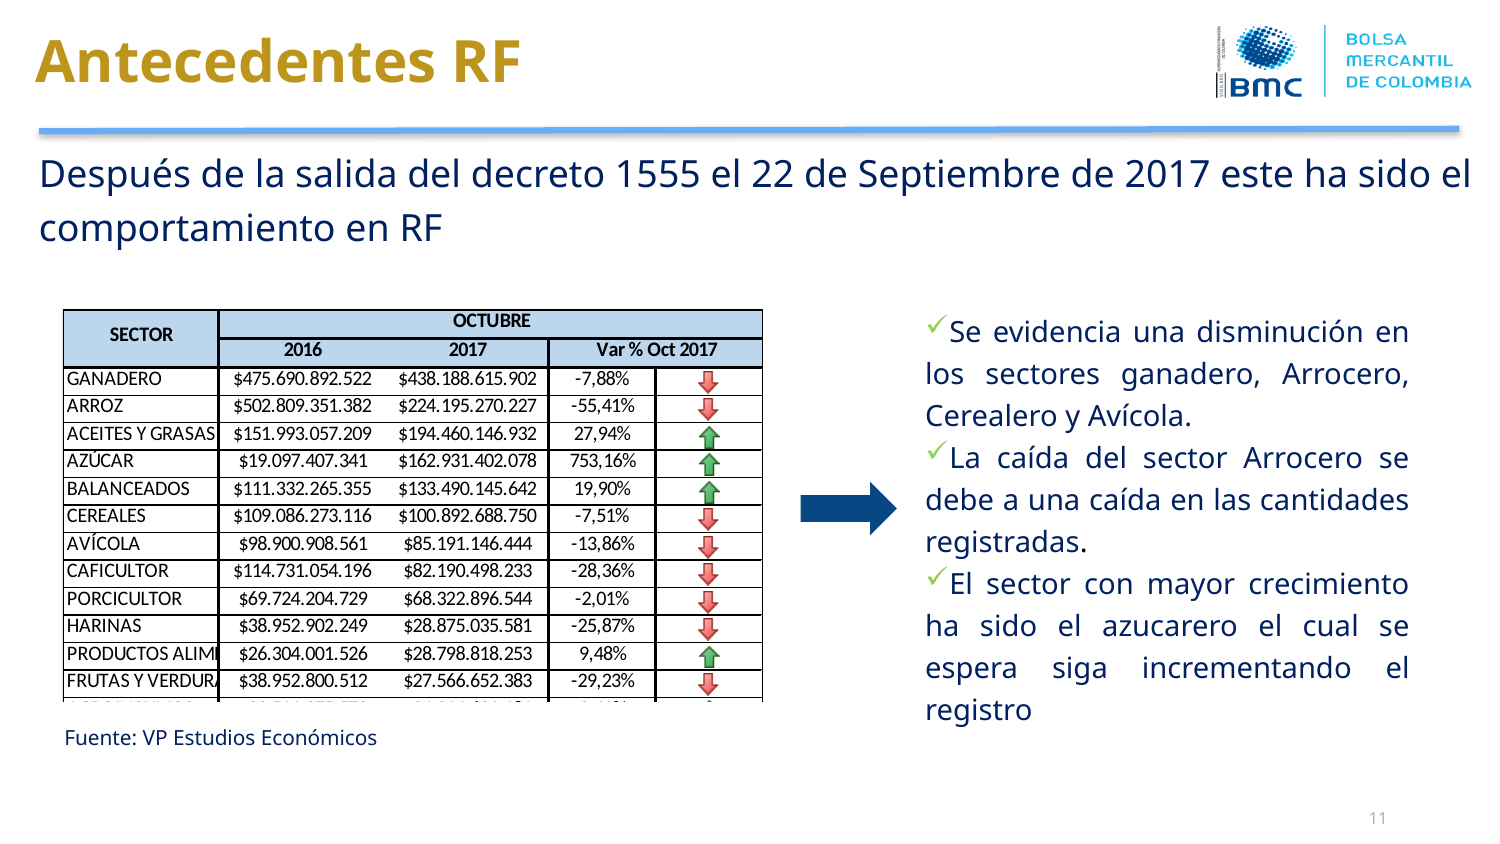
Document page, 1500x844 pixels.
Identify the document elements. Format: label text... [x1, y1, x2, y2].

picture [62, 309, 765, 702]
text_box Antecedentes RF [35, 10, 523, 95]
picture [1228, 25, 1474, 101]
text_box [798, 479, 899, 538]
text_box Después de la salida del decreto 1555 el 22 de Septiembre de 2017 este ha sido el comportamiento en RF [38, 140, 1500, 249]
text_box Se evidencia una disminución en los sectores ganadero, Arrocero, Cerealero y Avícola. La caída del sector Arrocero se debe a una caída en las cantidades registradas. El sector con mayor crecimiento ha sido el azucarero el cual se espera siga incrementando el registro [925, 271, 1410, 810]
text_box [38, 128, 1460, 132]
picture [1216, 26, 1226, 98]
text_box Fuente: VP Estudios Económicos [64, 720, 828, 750]
